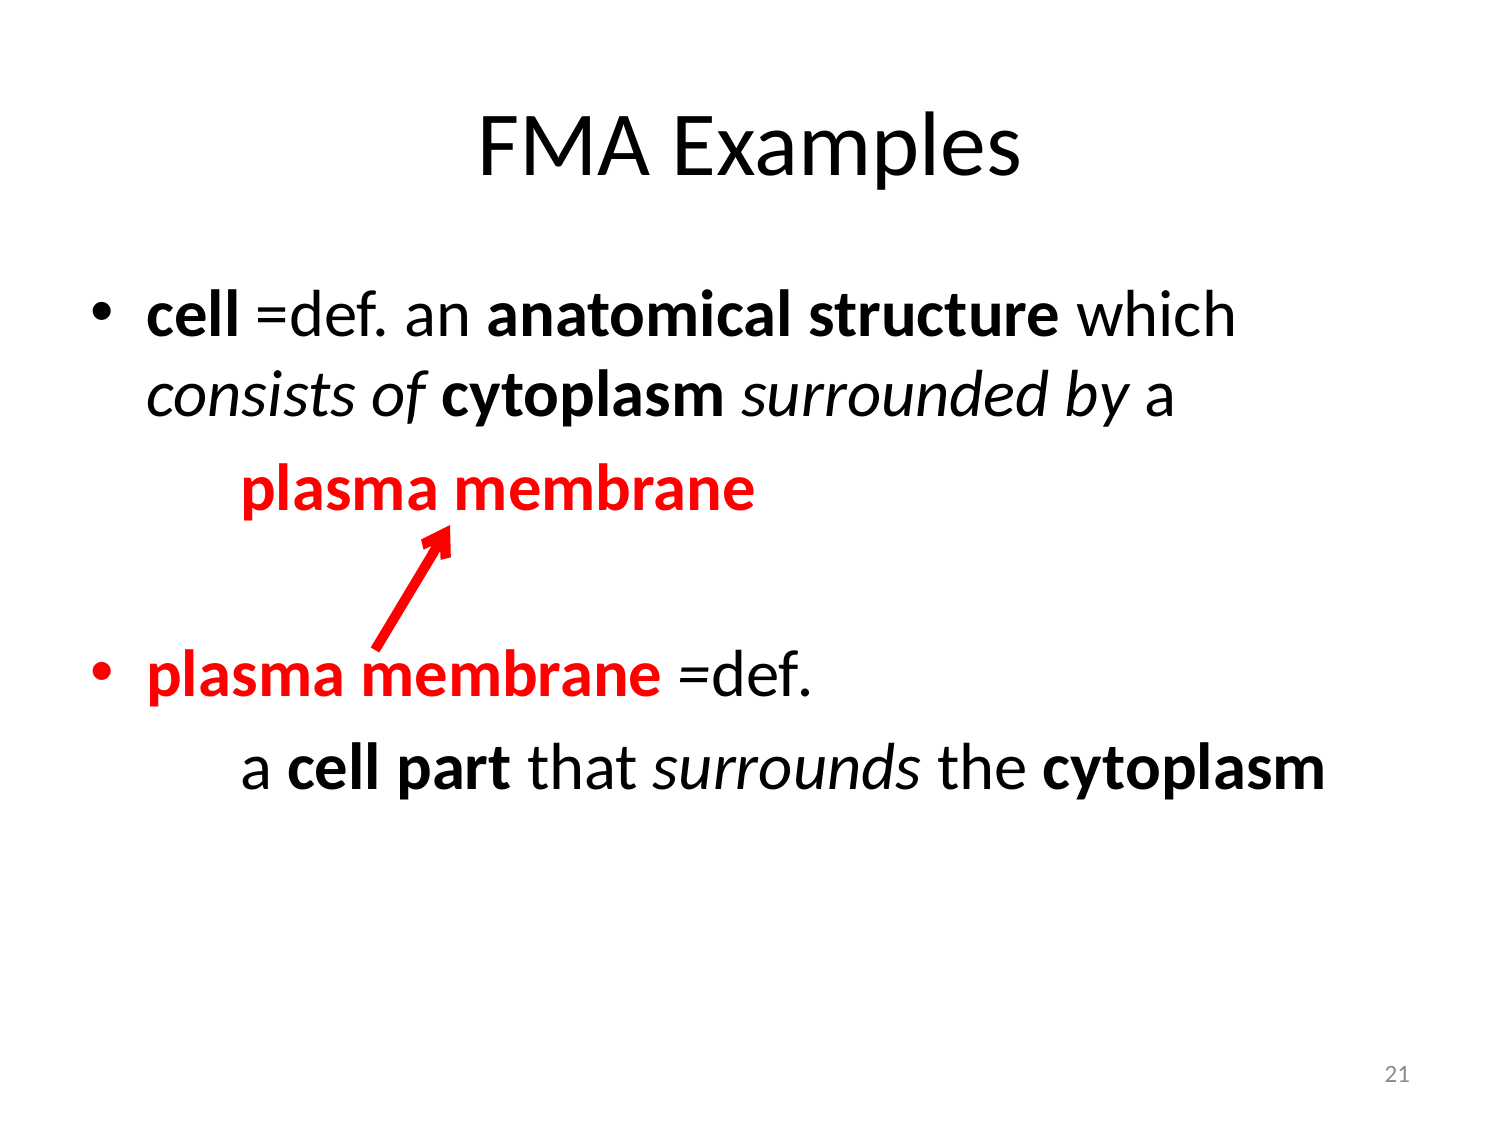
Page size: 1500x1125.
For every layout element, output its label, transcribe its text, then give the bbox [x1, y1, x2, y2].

list cell =def. an anatomical structure which consists of cytoplasm surrounded by a plasma membrane plasma membrane =def. a cell part that surrounds the cytoplasm [75, 262, 1425, 1005]
title FMA Examples [75, 45, 1425, 233]
slide_number 21 [1074, 1042, 1425, 1103]
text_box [374, 524, 451, 651]
